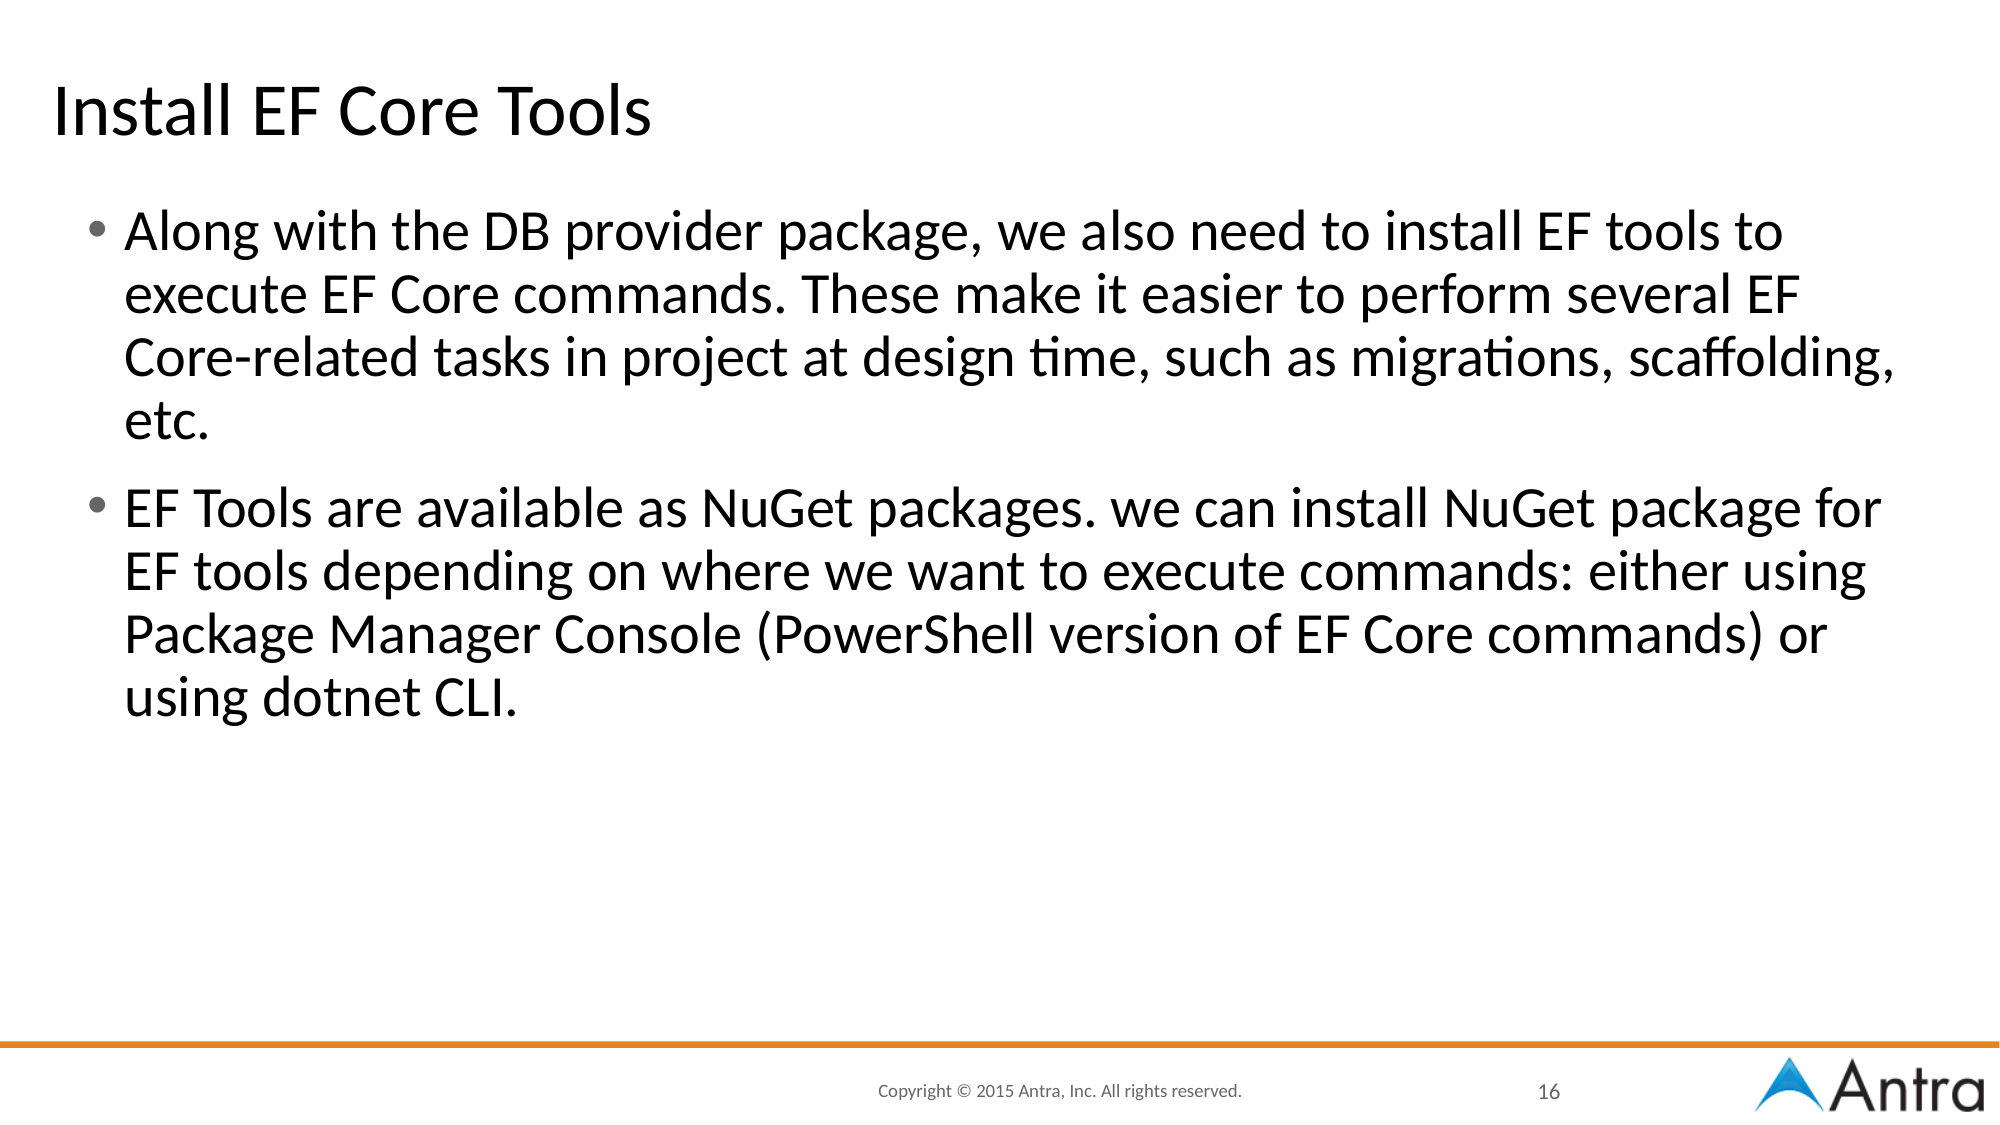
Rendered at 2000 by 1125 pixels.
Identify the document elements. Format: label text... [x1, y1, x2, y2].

picture [1744, 1048, 1994, 1122]
slide_number 16 [1498, 1075, 1561, 1106]
list Along with the DB provider package, we also need to install EF tools to execute EF Core commands. These make it easier to perform several EF Core-related tasks in project at design time, such as migrations, scaffolding, etc. EF Tools are available as NuGet packages. we can install NuGet package for EF tools depending on where we want to execute commands: either using Package Manager Console (PowerShell version of EF Core commands) or using dotnet CLI. [87, 200, 1913, 925]
title Install EF Core Tools [52, 54, 1878, 150]
